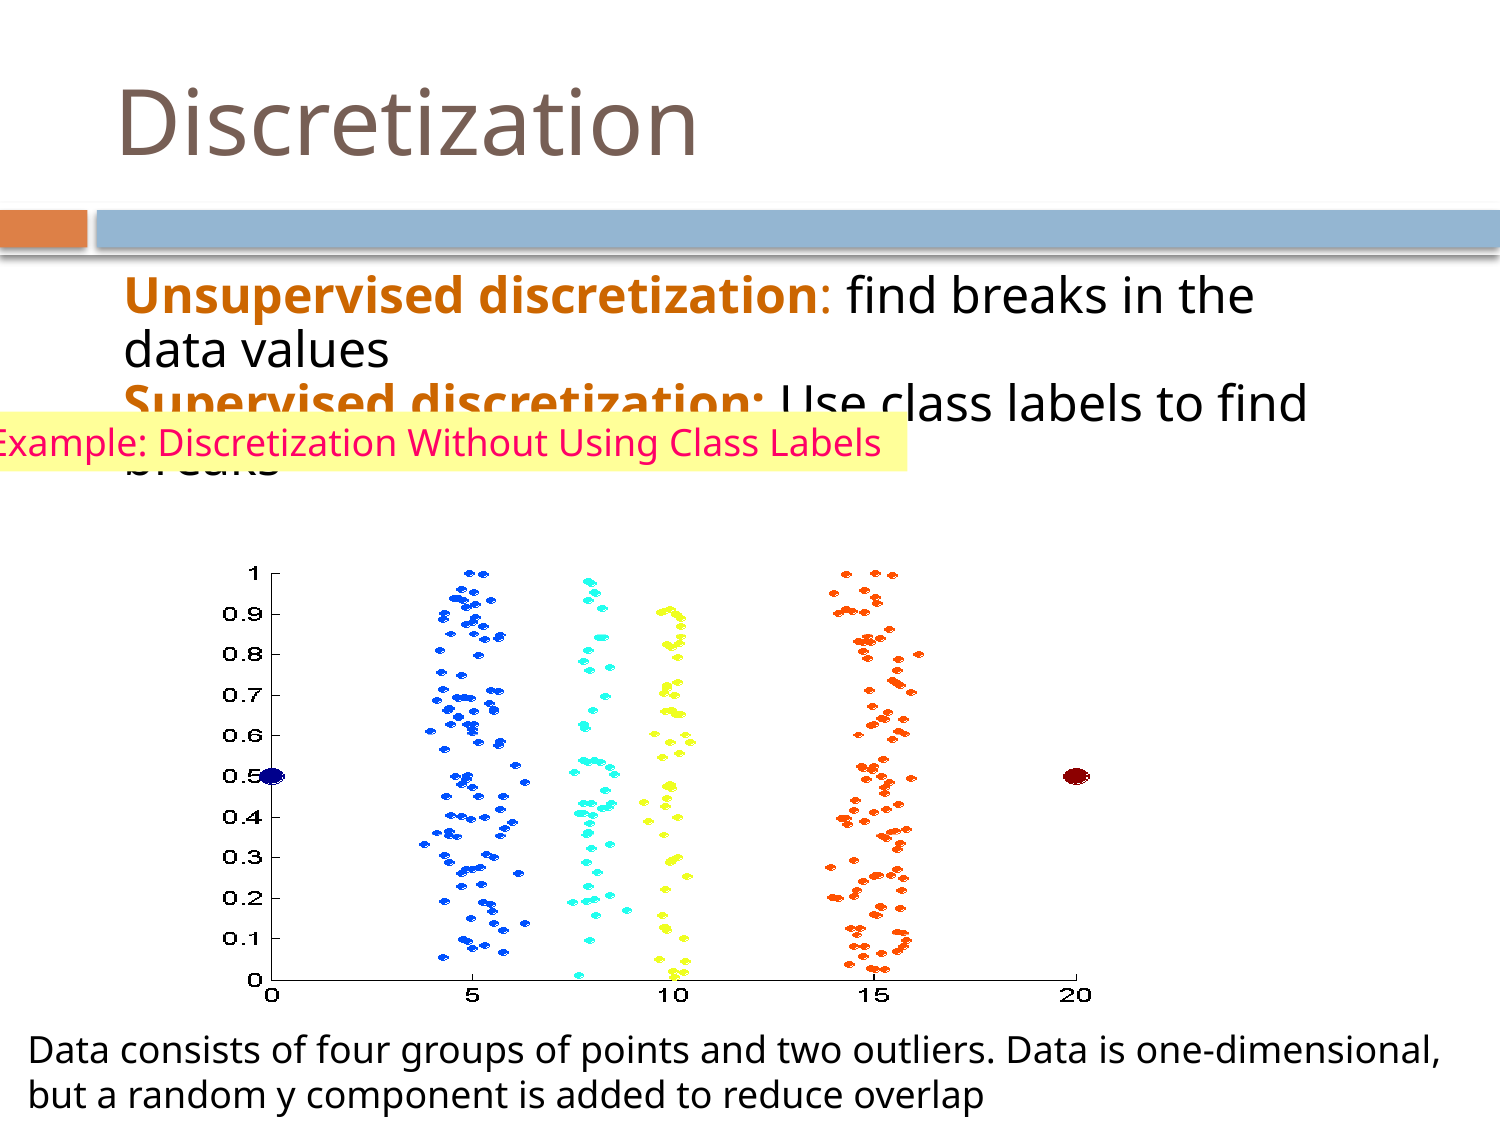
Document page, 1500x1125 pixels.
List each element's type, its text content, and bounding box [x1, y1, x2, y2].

picture [137, 535, 1176, 1034]
text_box Unsupervised discretization: find breaks in the data values Supervised discretization: Use class labels to find breaks [33, 263, 1359, 494]
text_box Example: Discretization Without Using Class Labels [0, 411, 908, 472]
text_box Data consists of four groups of points and two outliers. Data is one-dimensional, but a random y component is added to reduce overlap [12, 1018, 1500, 1124]
title Discretization [99, 37, 1438, 200]
